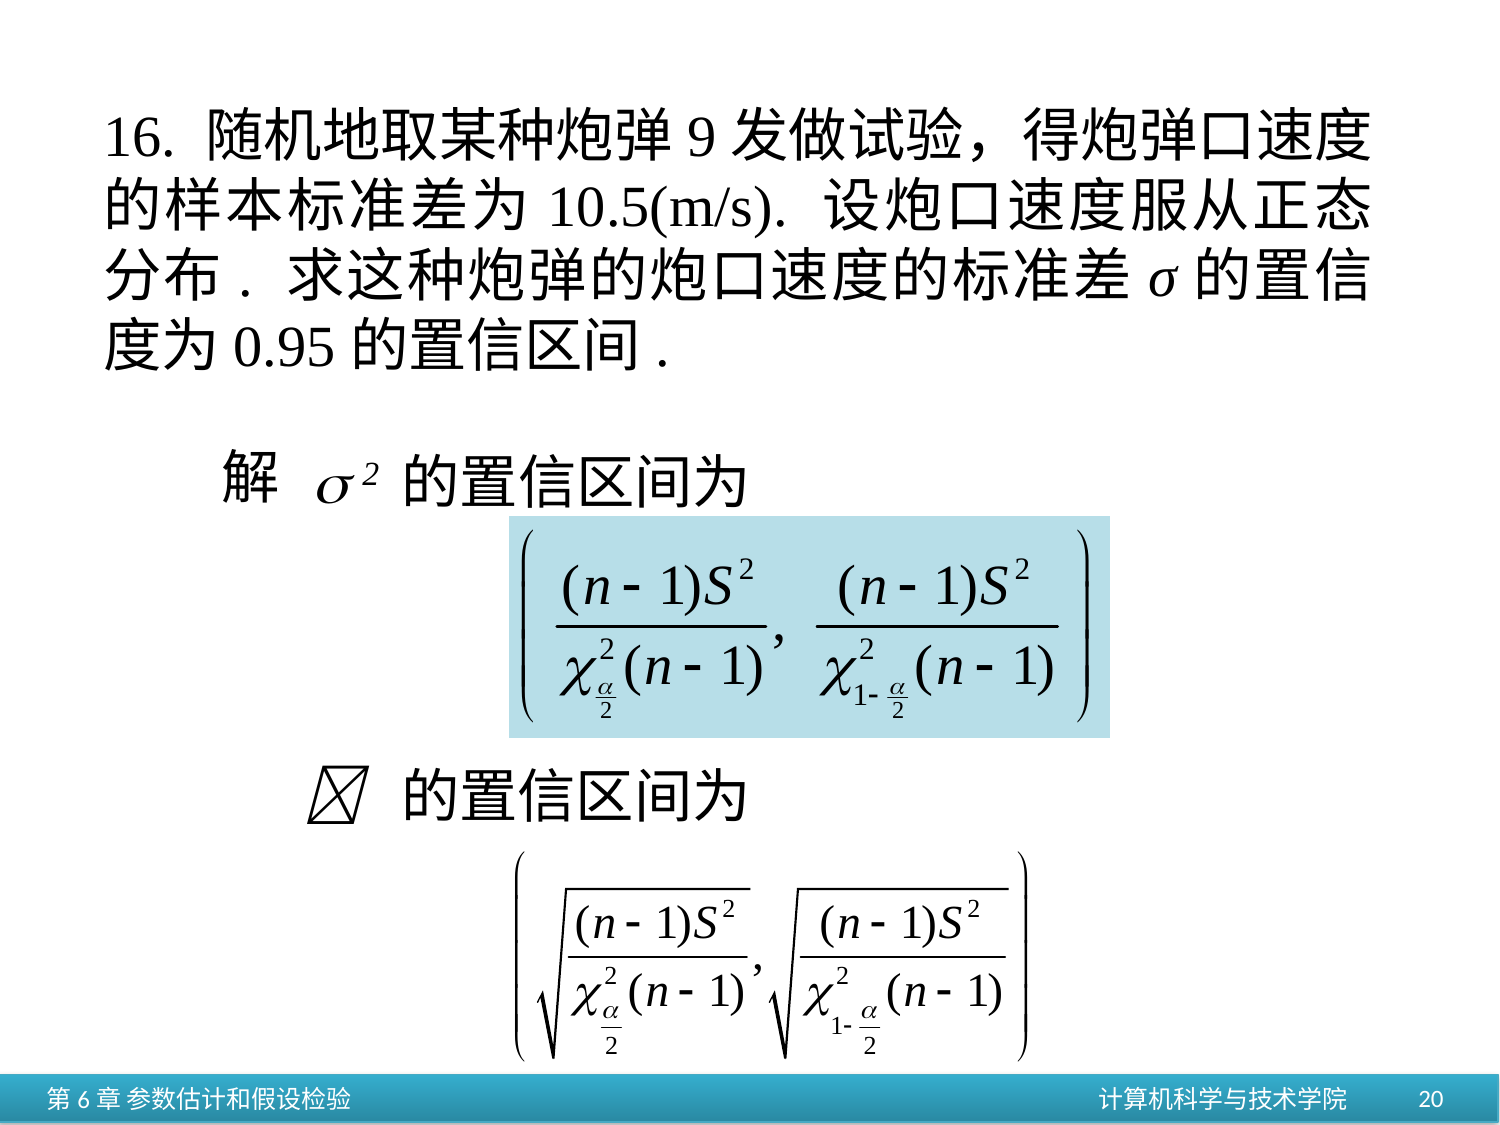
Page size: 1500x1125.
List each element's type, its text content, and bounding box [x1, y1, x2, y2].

text_box 解 [206, 432, 295, 518]
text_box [504, 842, 1043, 1074]
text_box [508, 516, 1111, 739]
text_box 16. 随机地取某种炮弹9发做试验，得炮弹口速度的样本标准差为10.5(m/s). 设炮口速度服从正态分布. 求这种炮弹的炮口速度的标准差σ的置信度为0.95的置信区间. [88, 90, 1388, 386]
text_box  2 的置信区间为 [297, 420, 783, 526]
text_box  的置信区间为 [288, 751, 766, 837]
